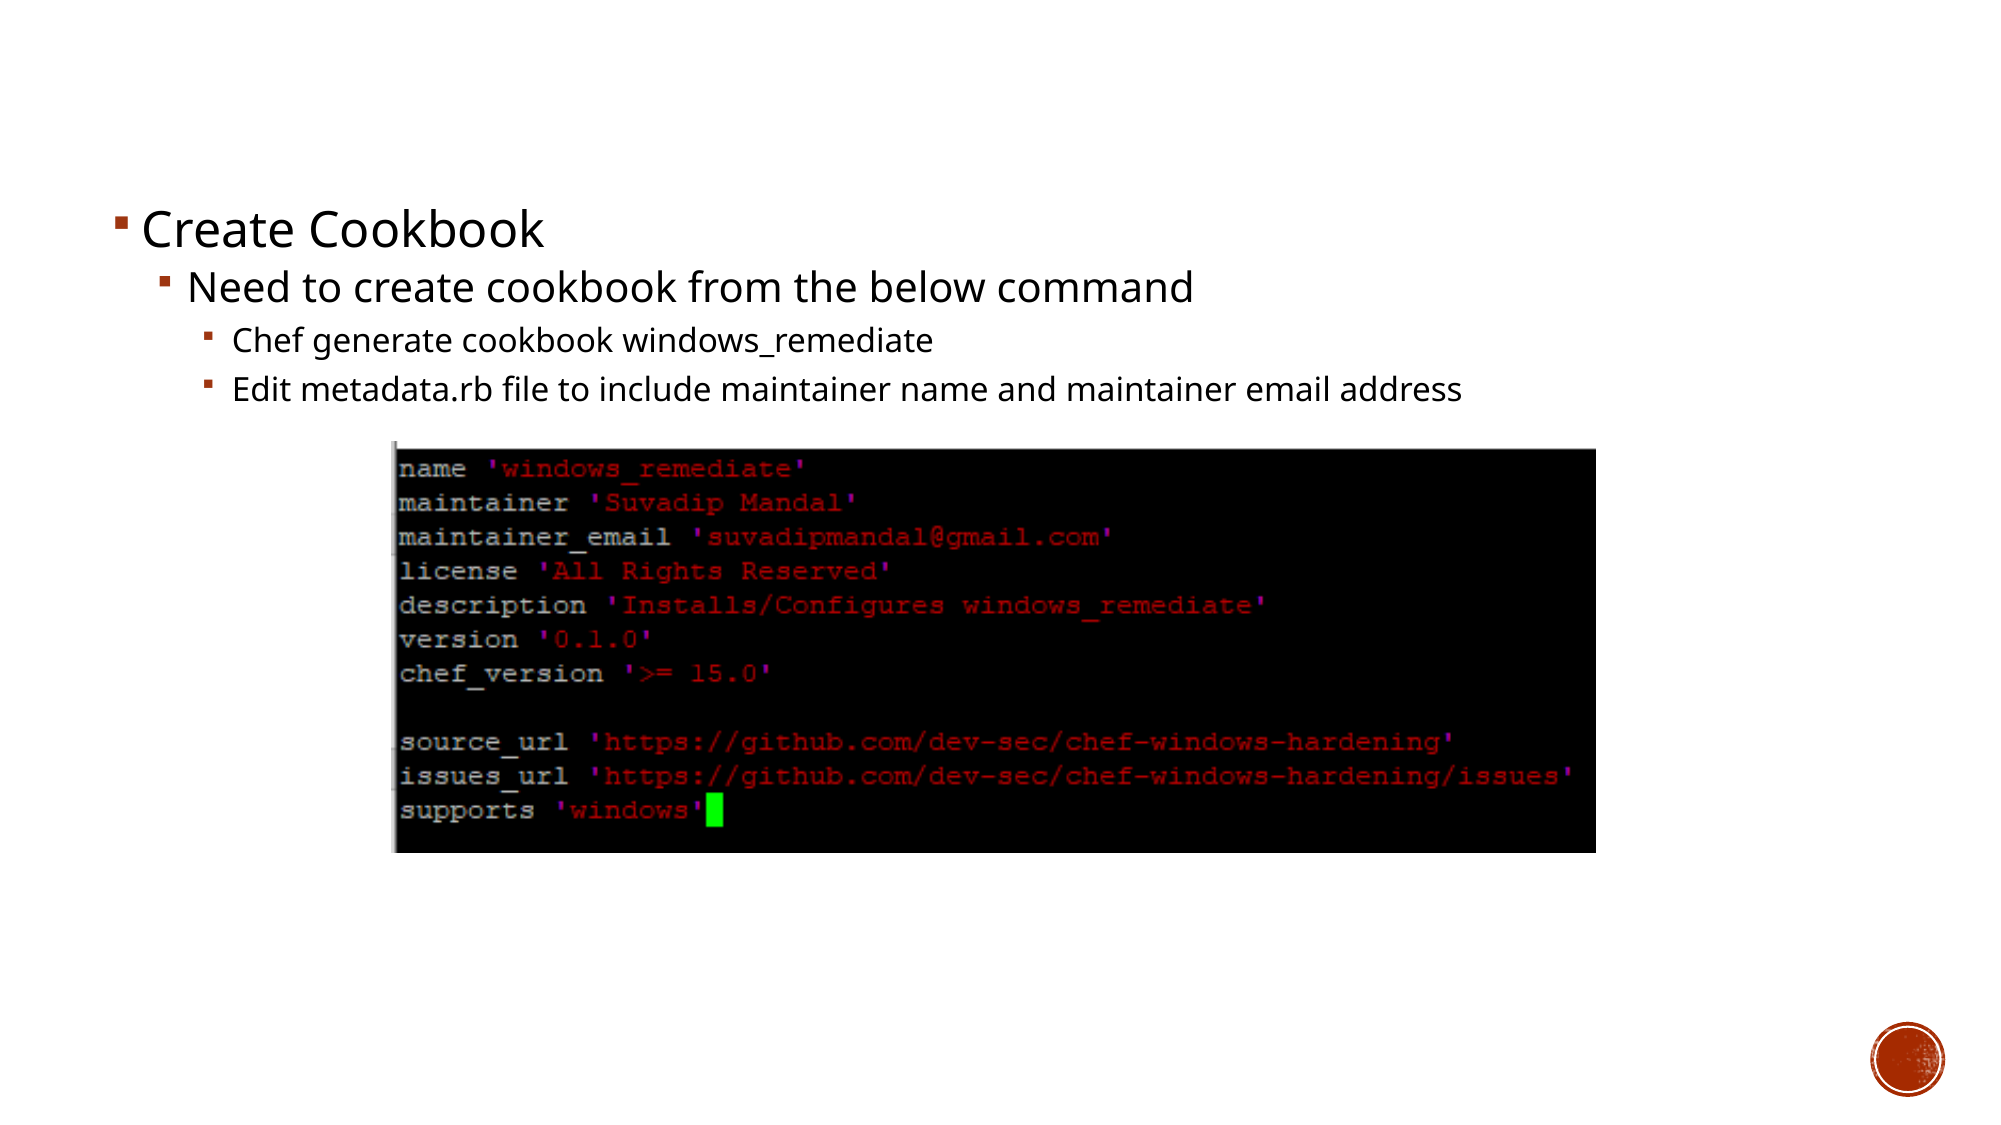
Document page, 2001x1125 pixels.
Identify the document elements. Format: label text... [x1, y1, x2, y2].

list Create Cookbook Need to create cookbook from the below command Chef generate cookbook windows_remediate Edit metadata.rb file to include maintainer name and maintainer email address [96, 196, 1822, 1125]
picture [391, 441, 1596, 853]
